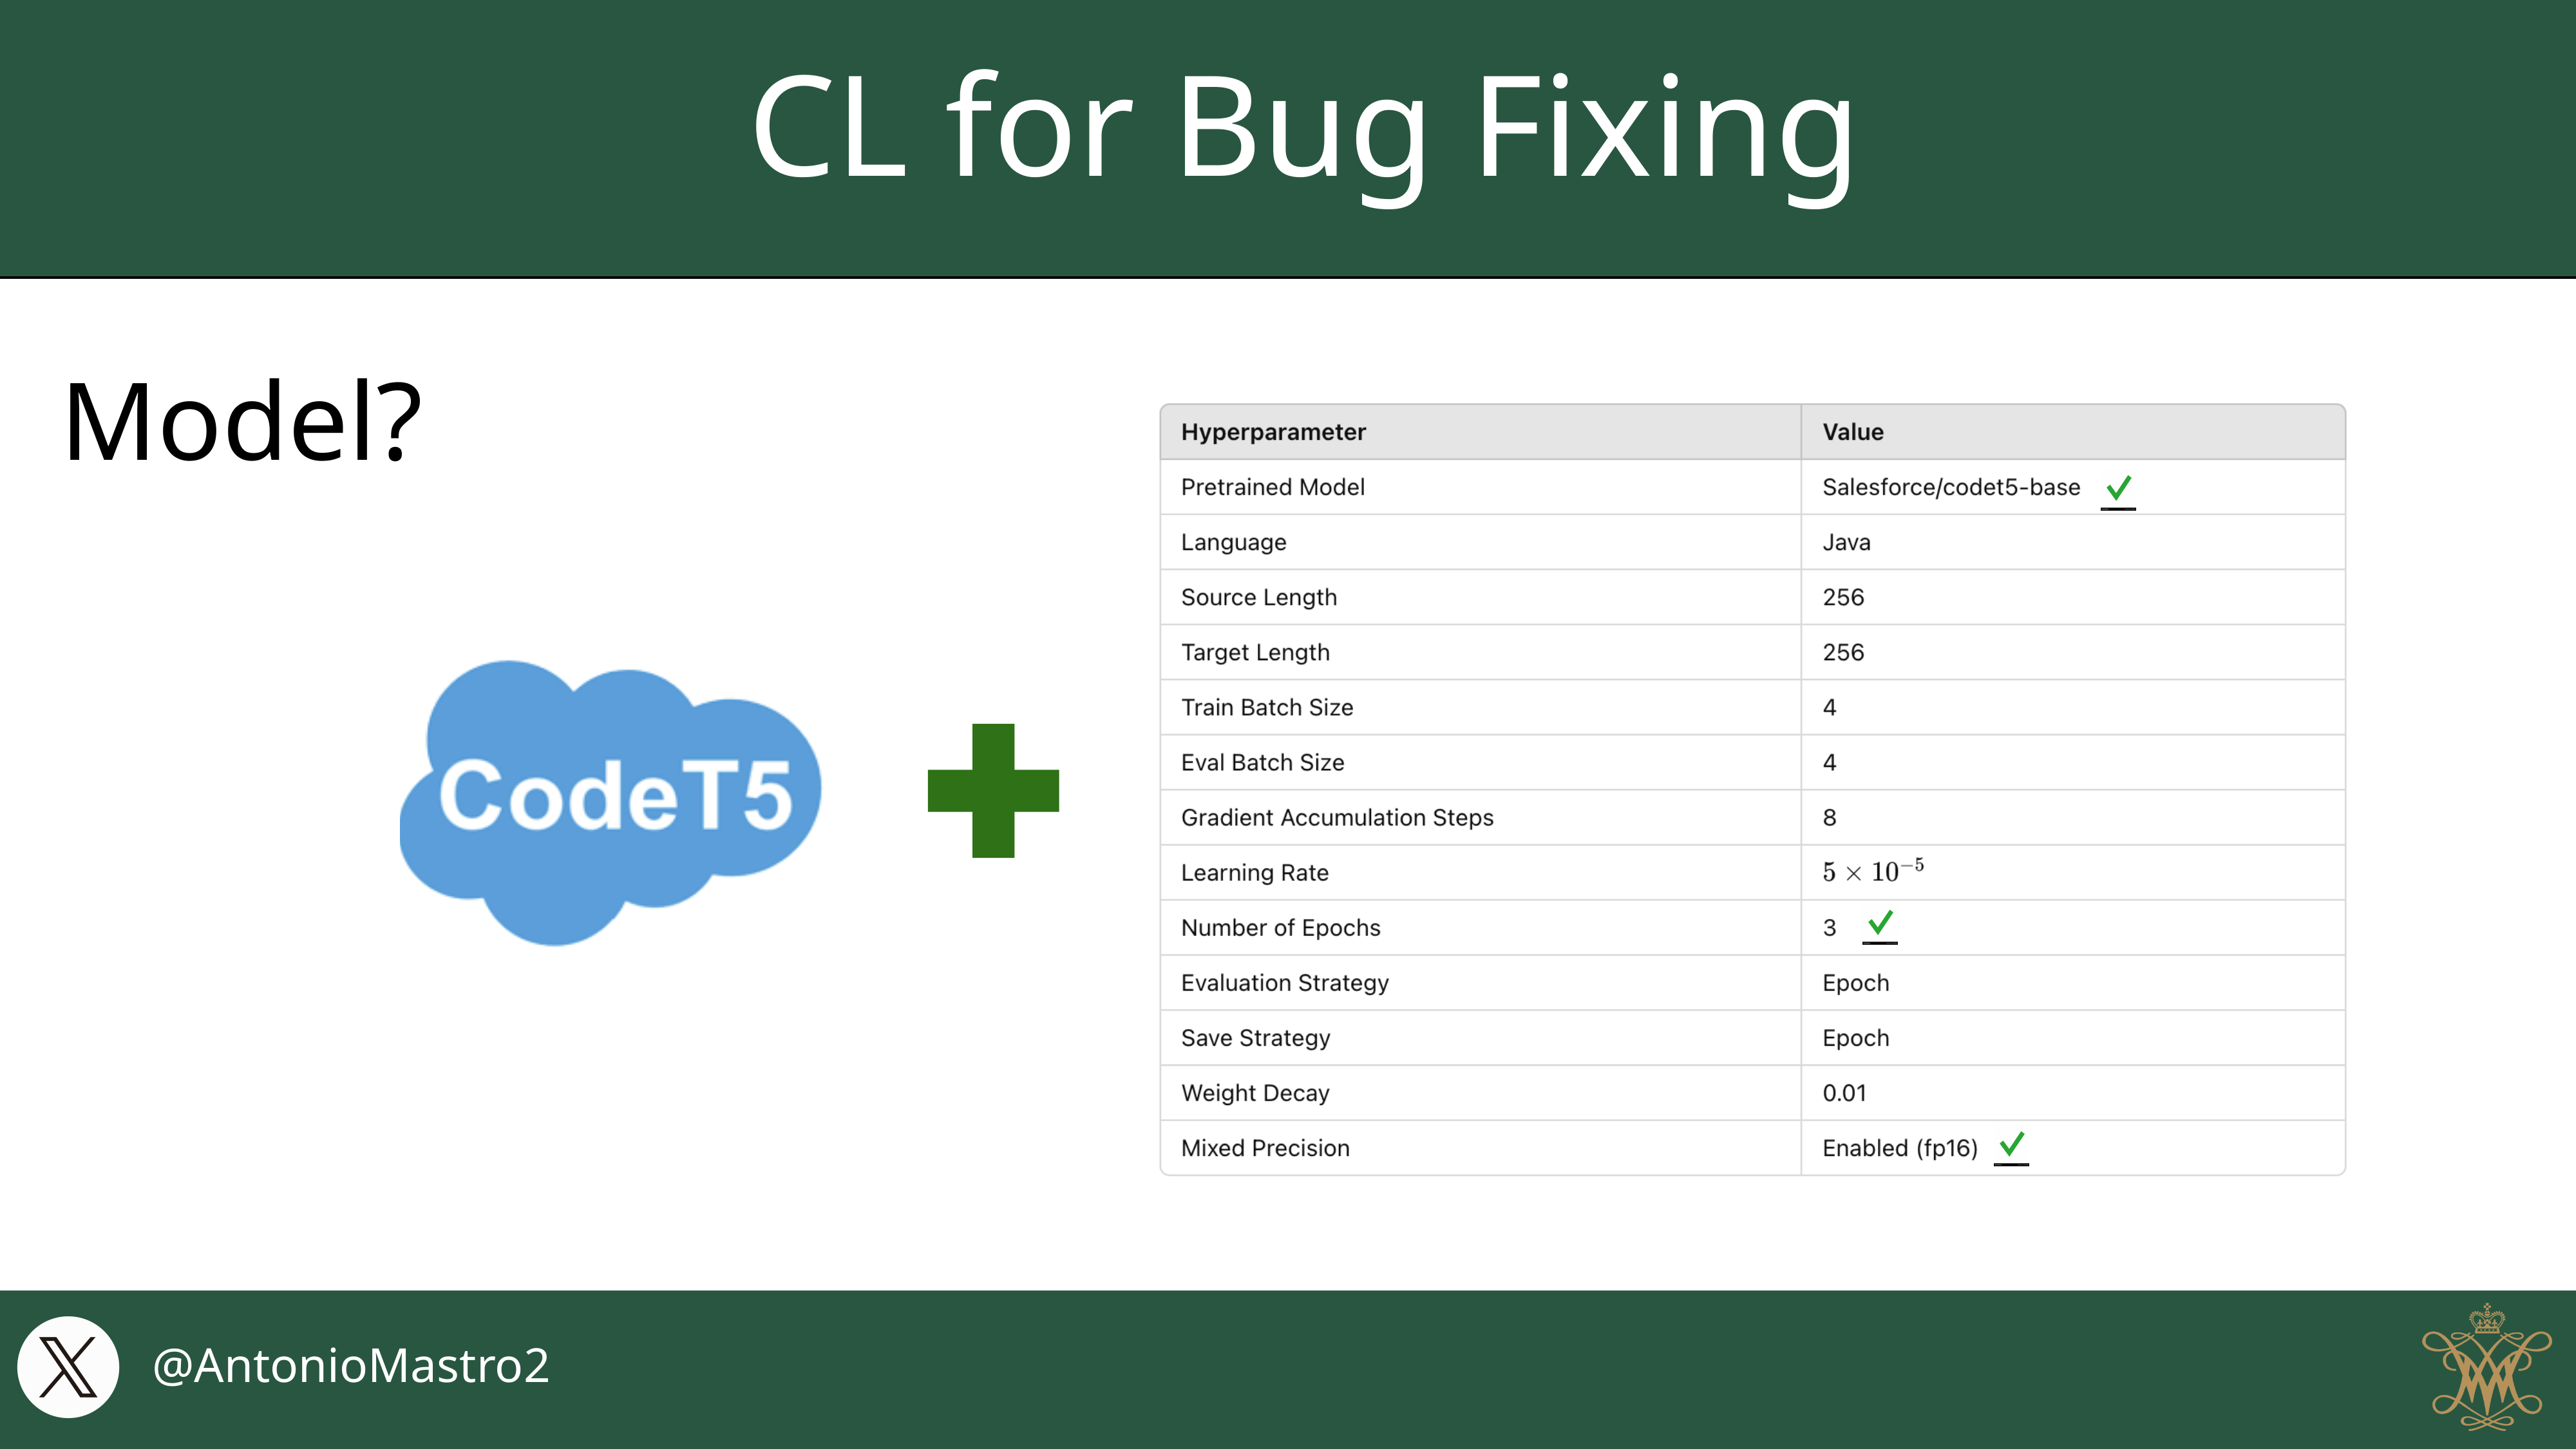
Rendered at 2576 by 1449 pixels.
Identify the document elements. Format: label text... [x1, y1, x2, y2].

picture [2422, 1303, 2552, 1432]
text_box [10, 1309, 582, 1425]
text_box Model? [54, 362, 429, 489]
picture [400, 605, 826, 1023]
text_box [927, 723, 1059, 858]
picture [1152, 397, 2356, 1186]
text_box CL for Bug Fixing [524, 50, 2086, 212]
text_box [0, 0, 2576, 278]
text_box [0, 1290, 2576, 1449]
